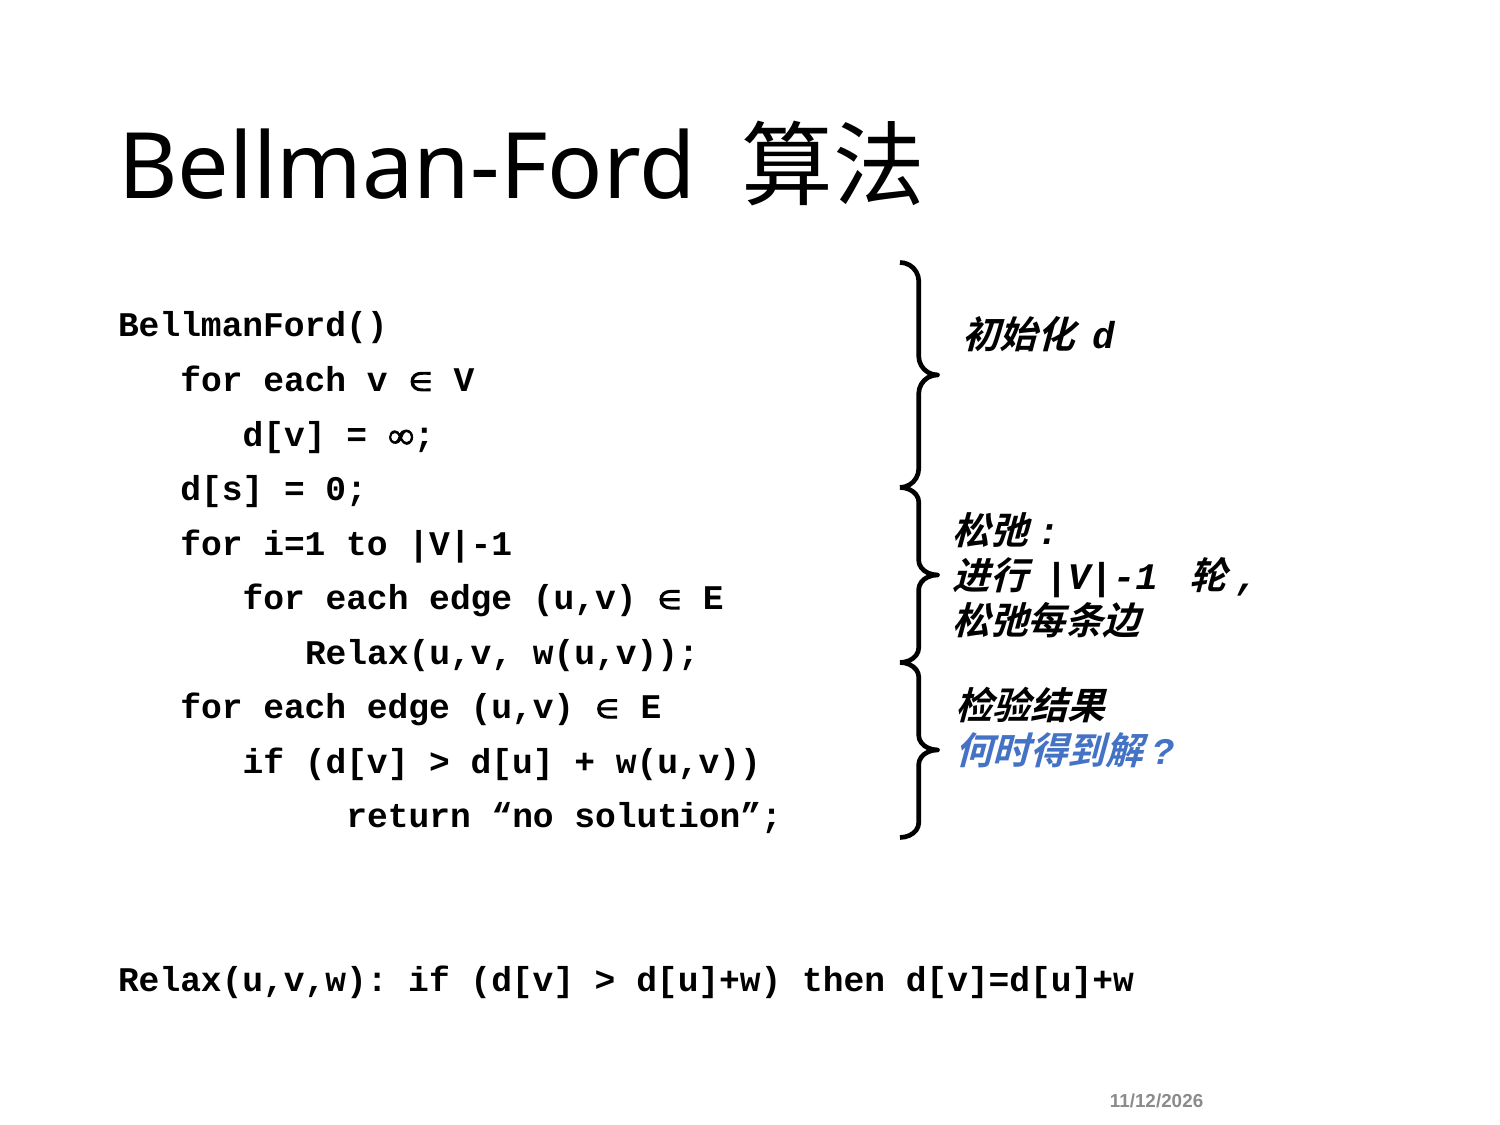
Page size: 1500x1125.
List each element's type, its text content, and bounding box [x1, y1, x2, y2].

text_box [899, 662, 1185, 838]
list BellmanFord() for each v  V d[v] = ; d[s] = 0; for i=1 to |V|-1 for each edge (u,v)  E Relax(u,v, w(u,v)); for each edge (u,v)  E if (d[v] > d[u] + w(u,v)) return “no solution”; Relax(u,v,w): if (d[v] > d[u]+w) then d[v]=d[u]+w [103, 299, 1397, 1014]
footer [0, 1074, 1350, 1125]
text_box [899, 487, 1289, 663]
title Bellman-Ford 算法 [103, 59, 1397, 278]
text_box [899, 262, 1155, 487]
